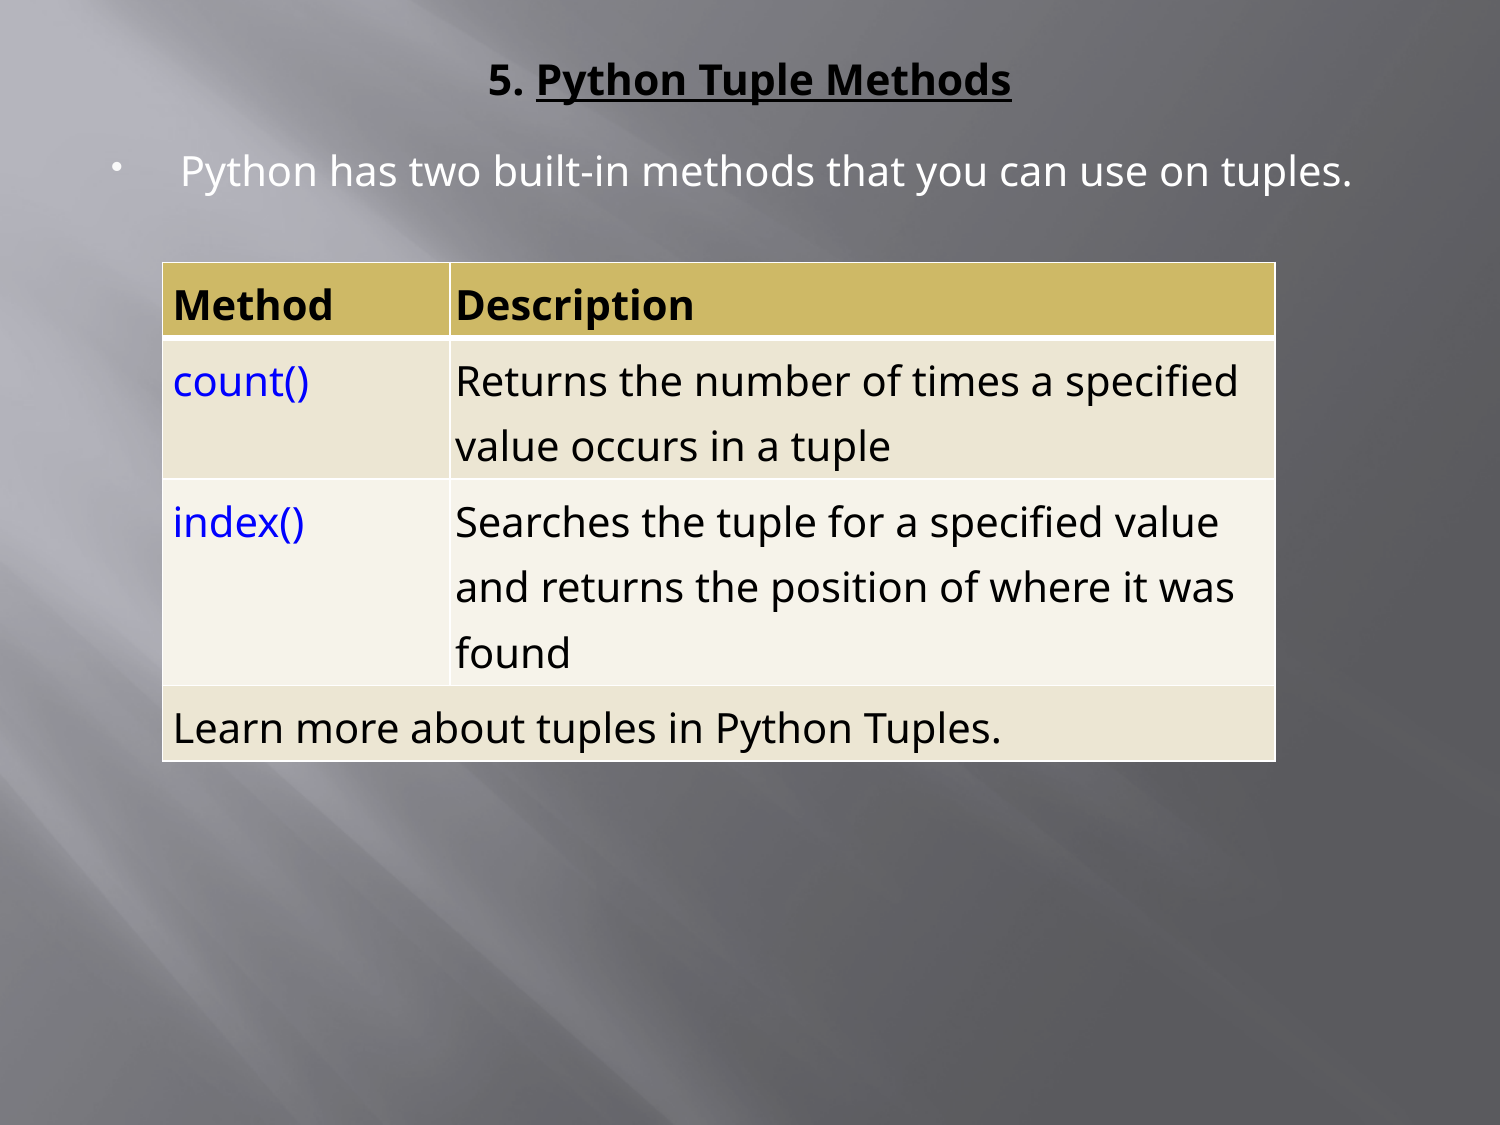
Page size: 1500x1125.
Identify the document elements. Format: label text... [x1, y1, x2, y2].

table_cell Searches the tuple for a specified value and returns the position of where it was found [451, 480, 1274, 685]
table_cell index() [163, 480, 449, 685]
list Python has two built-in methods that you can use on tuples. [75, 137, 1425, 1088]
title 5. Python Tuple Methods [75, 45, 1425, 137]
table_cell Returns the number of times a specified value occurs in a tuple [451, 341, 1274, 478]
table_header Description [451, 263, 1274, 335]
table_cell count() [163, 341, 449, 478]
table_cell Learn more about tuples in Python Tuples. [163, 686, 1274, 760]
table_header Method [163, 263, 449, 335]
